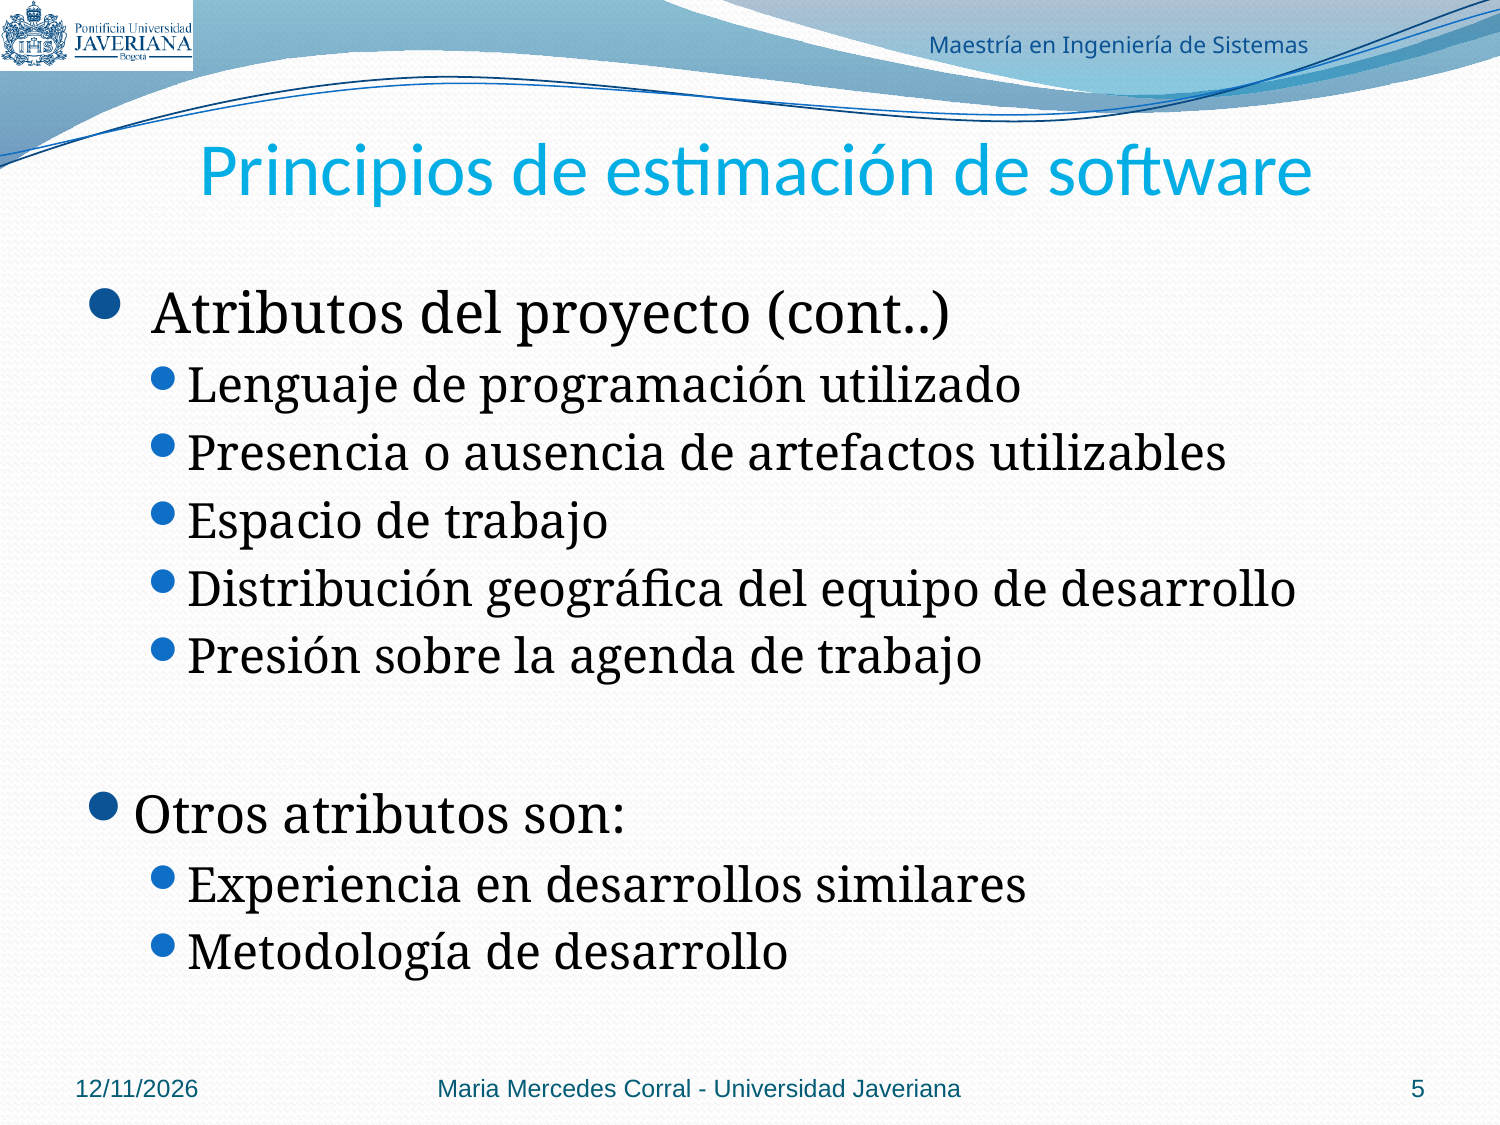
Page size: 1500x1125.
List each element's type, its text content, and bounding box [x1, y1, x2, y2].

footer Maria Mercedes Corral - Universidad Javeriana [437, 1042, 988, 1103]
text_box Maestría en Ingeniería de Sistemas [913, 23, 1336, 66]
slide_number 5 [1299, 1042, 1425, 1103]
text_box Maestría en Ingeniería de Sistemas [82, 23, 198, 84]
picture [0, 0, 194, 71]
title Principios de estimación de software [82, 23, 1432, 211]
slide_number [75, 1042, 425, 1103]
list Atributos del proyecto (cont..) Lenguaje de programación utilizado Presencia o ausencia de artefactos utilizables Espacio de trabajo Distribución geográfica del equipo de desarrollo Presión sobre la agenda de trabajo Otros atributos son: Experiencia en desarrollos similares Metodología de desarrollo [70, 269, 1421, 990]
